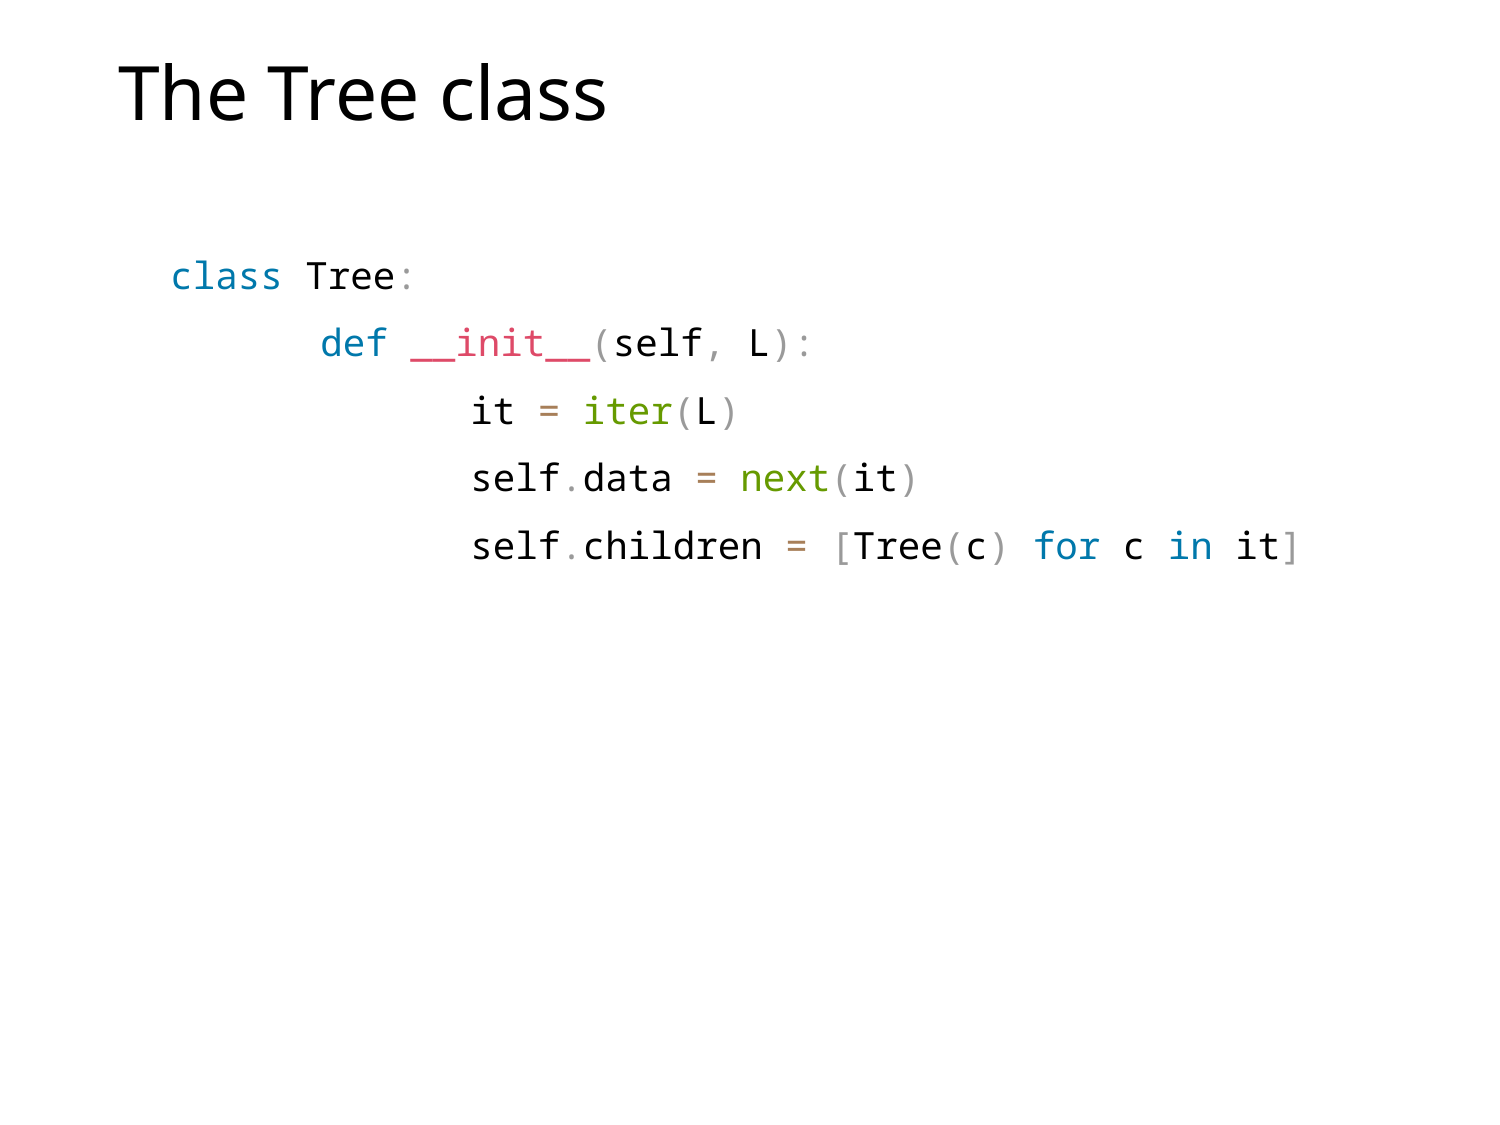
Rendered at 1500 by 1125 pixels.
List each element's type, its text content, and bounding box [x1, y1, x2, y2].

title The Tree class [103, 4, 1397, 189]
text_box class Tree: def __init__(self, L): it = iter(L) self.data = next(it) self.children = [Tree(c) for c in it] [155, 221, 1397, 575]
